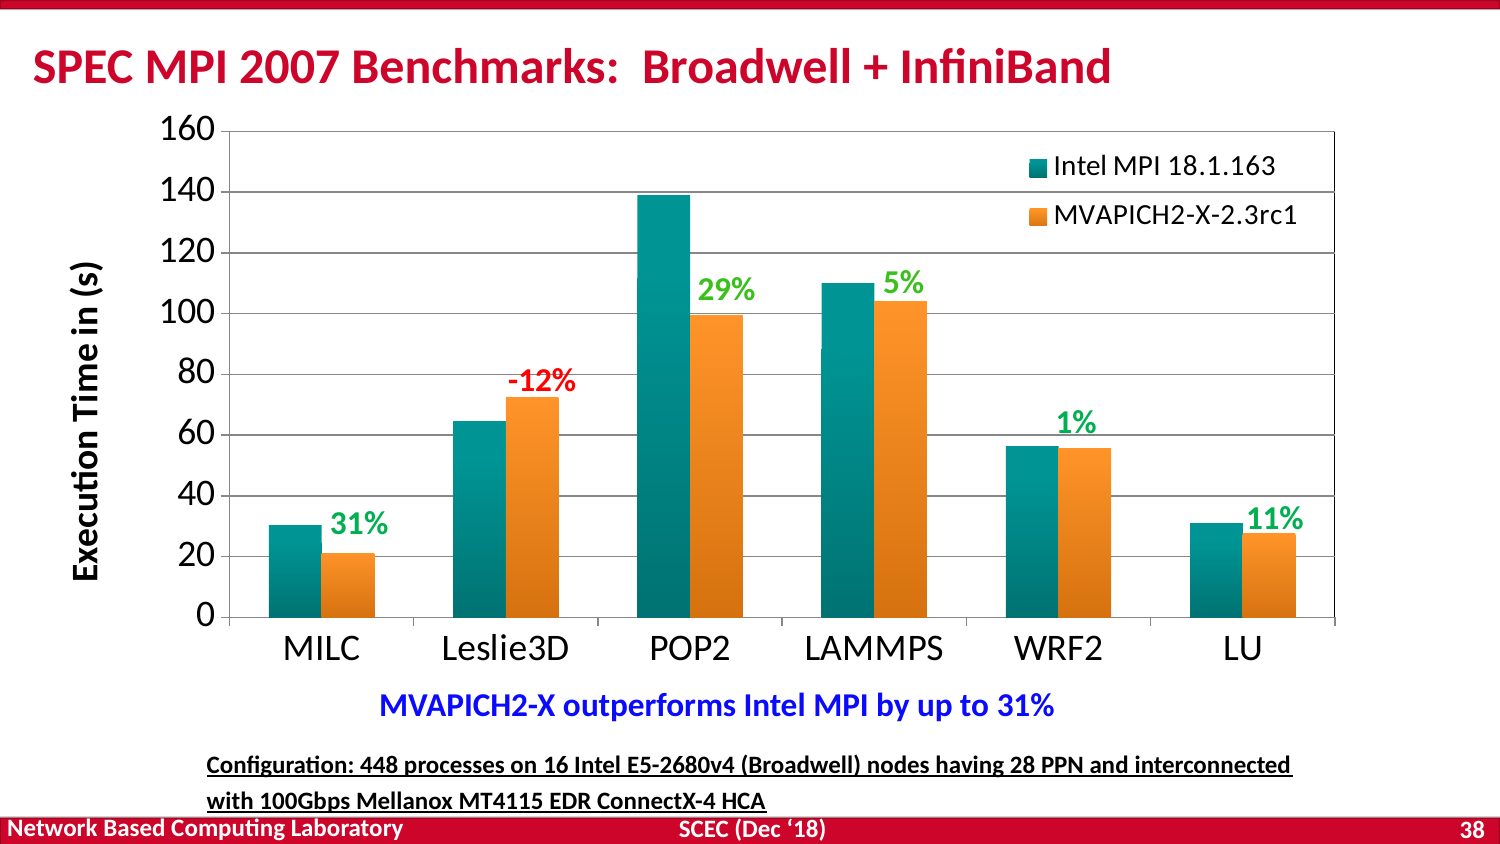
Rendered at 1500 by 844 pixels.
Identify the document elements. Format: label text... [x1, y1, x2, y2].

chart [38, 110, 1353, 705]
text_box Configuration: 448 processes on 16 Intel E5-2680v4 (Broadwell) nodes having 28 PPN and interconnected with 100Gbps Mellanox MT4115 EDR ConnectX-4 HCA [191, 735, 1343, 822]
text_box MVAPICH2-X outperforms Intel MPI by up to 31% [18, 667, 1424, 731]
title SPEC MPI 2007 Benchmarks: Broadwell + InfiniBand [18, 25, 1489, 103]
